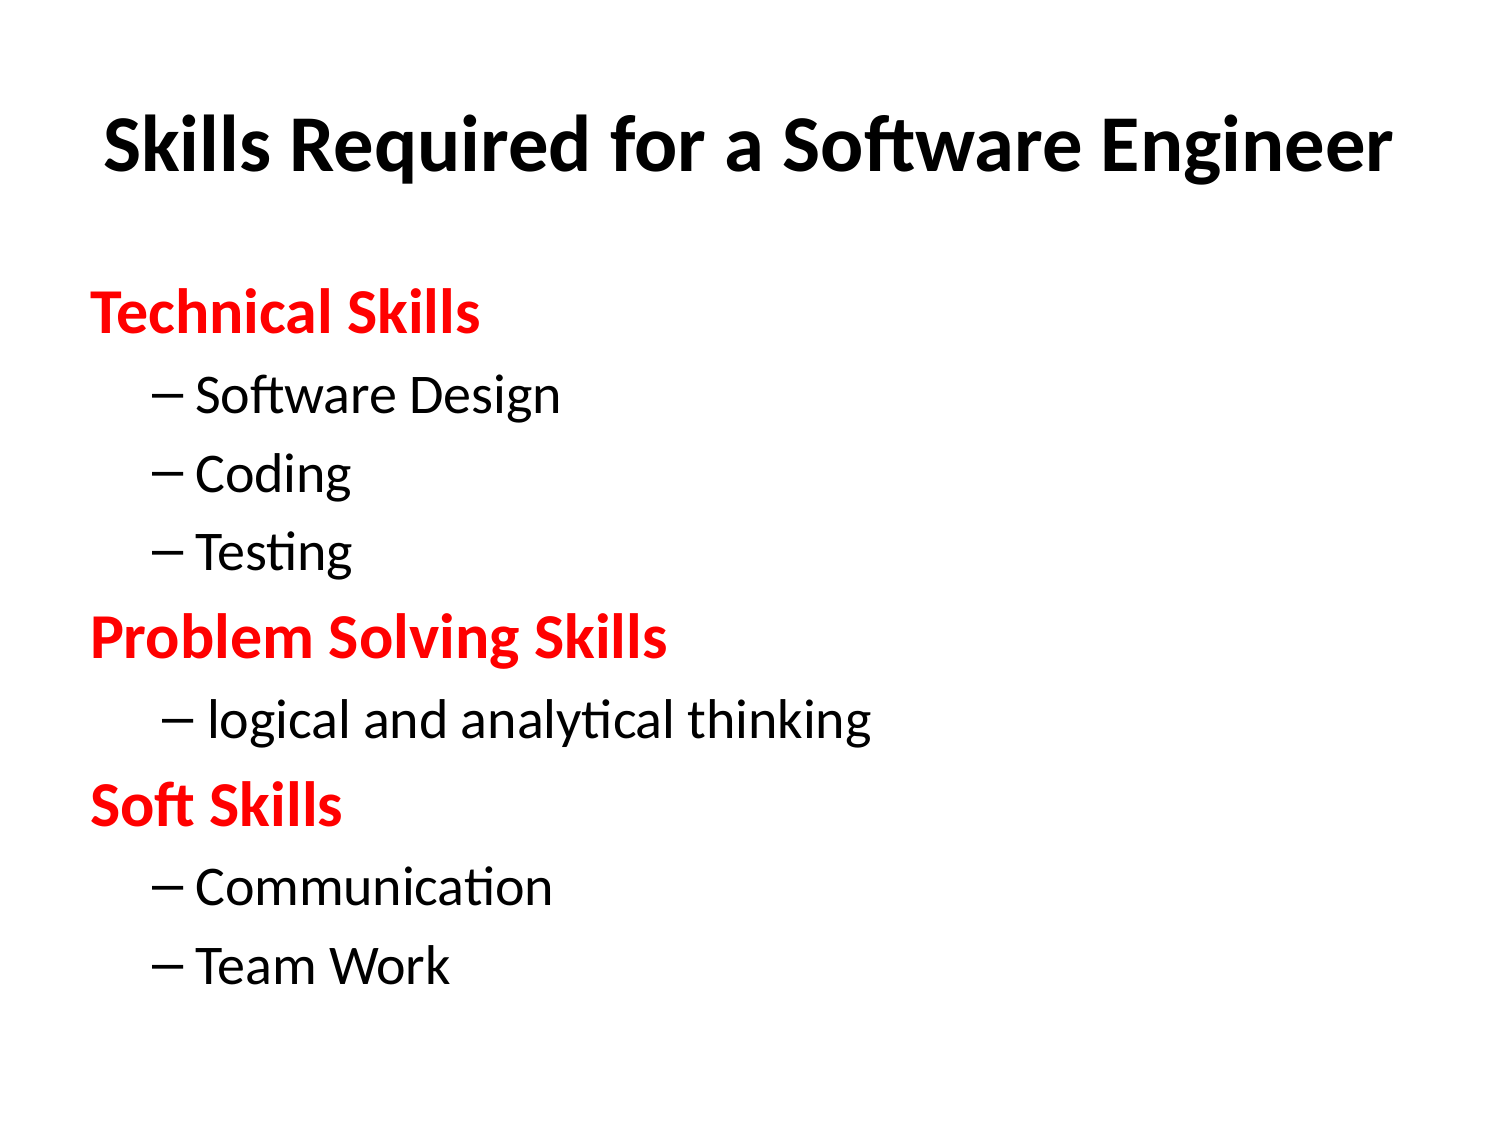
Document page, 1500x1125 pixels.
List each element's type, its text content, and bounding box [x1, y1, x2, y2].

title Skills Required for a Software Engineer [75, 45, 1425, 233]
list Technical Skills Software Design Coding Testing Problem Solving Skills logical and analytical thinking Soft Skills Communication Team Work [75, 262, 1425, 1005]
